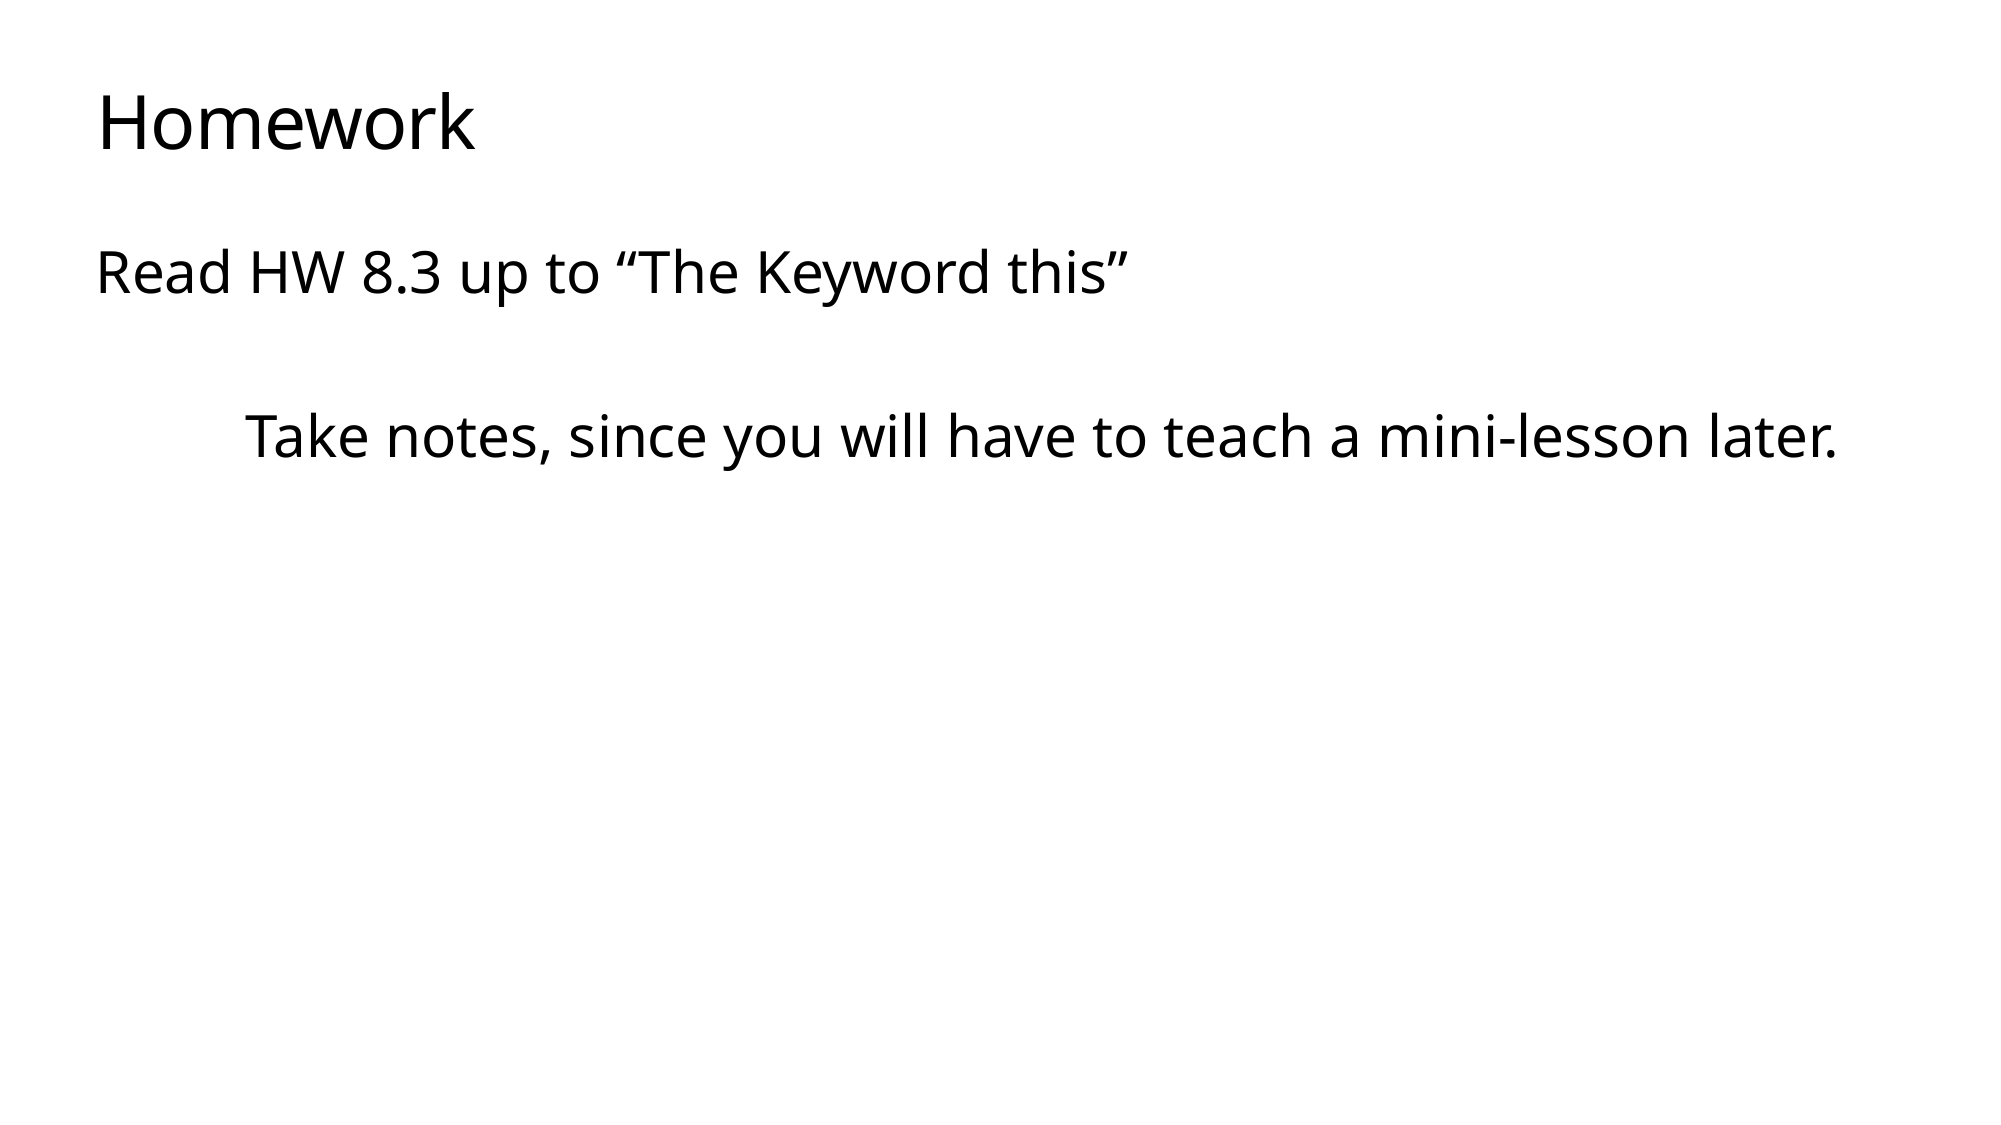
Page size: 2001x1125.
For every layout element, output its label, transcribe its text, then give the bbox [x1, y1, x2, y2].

list Read HW 8.3 up to “The Keyword this” Take notes, since you will have to teach a mini-lesson later. [95, 235, 1904, 561]
title Homework [96, 75, 1904, 166]
